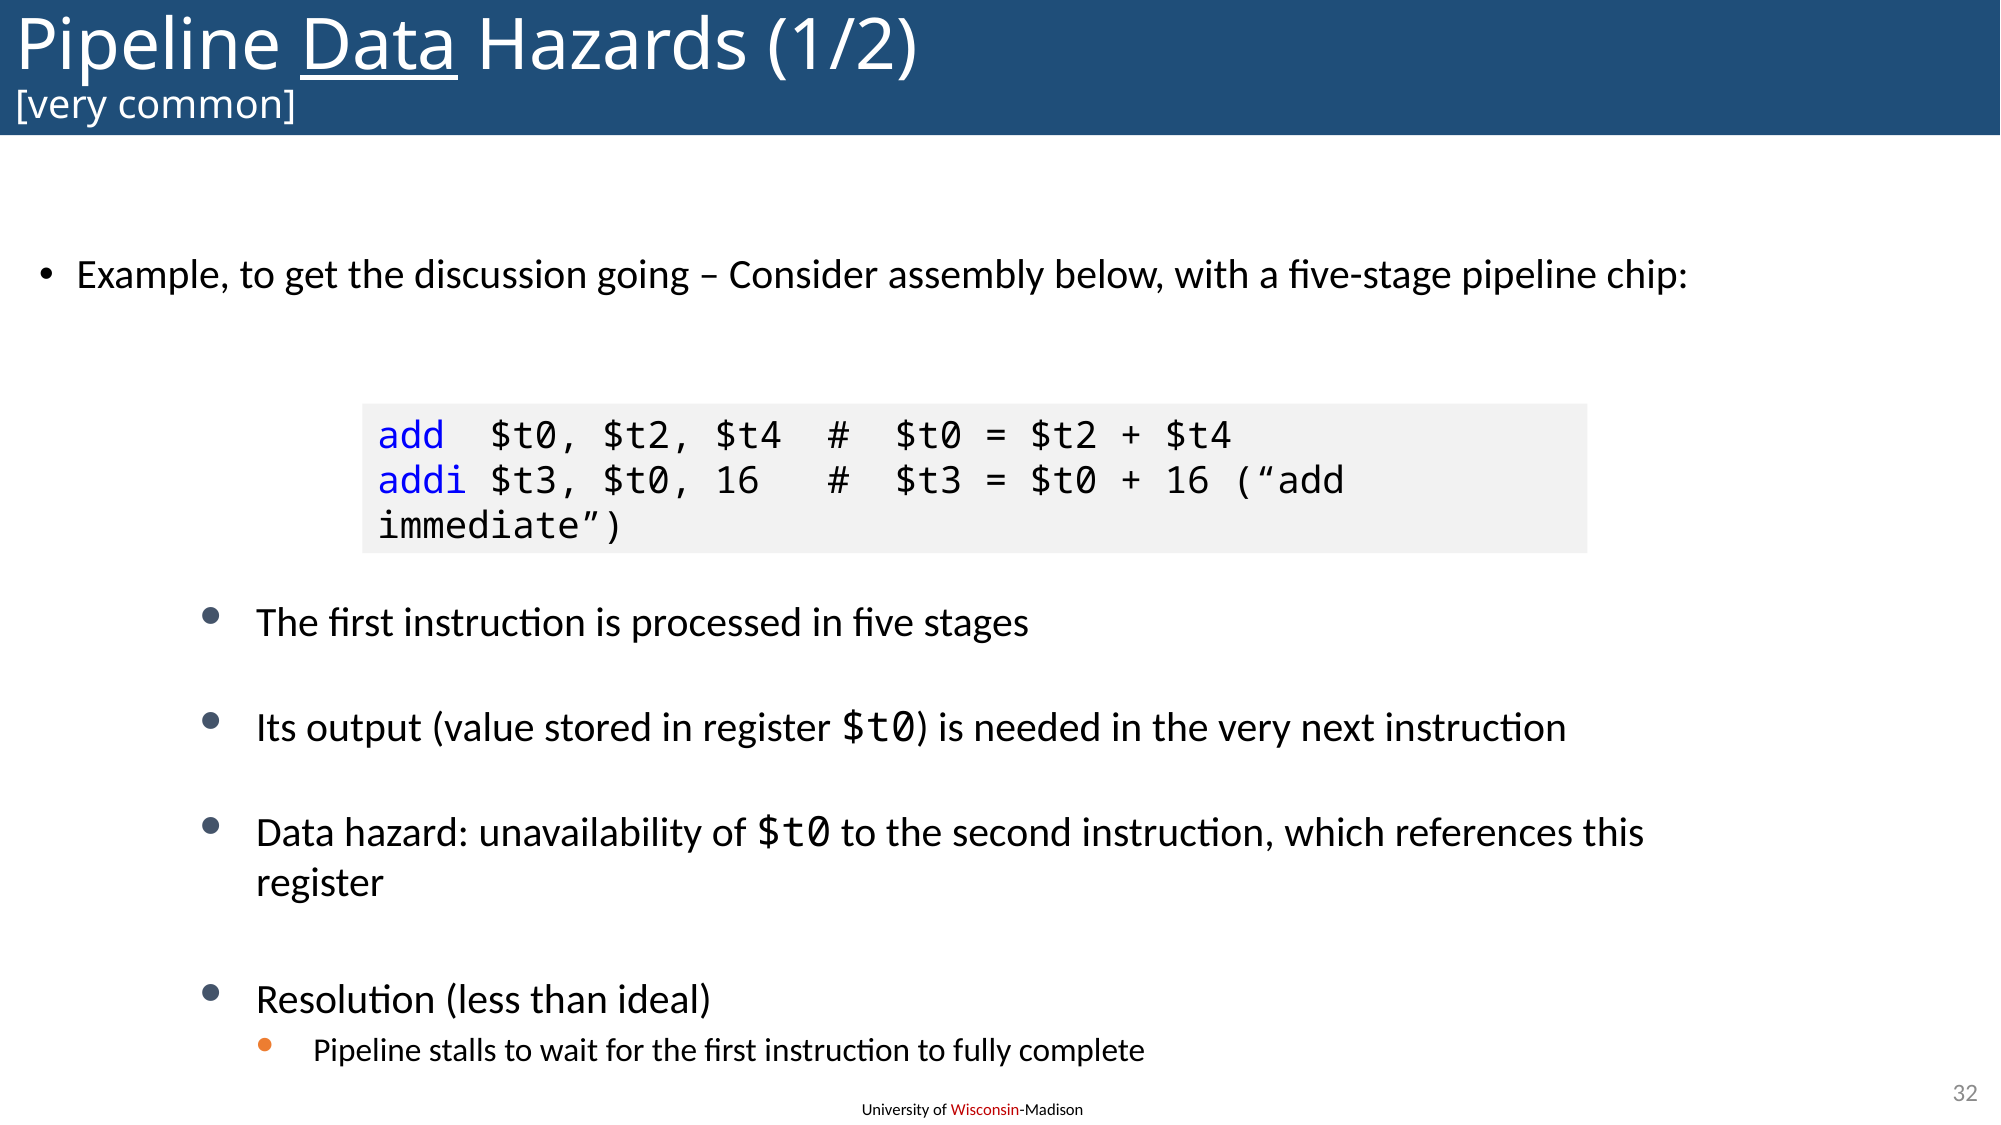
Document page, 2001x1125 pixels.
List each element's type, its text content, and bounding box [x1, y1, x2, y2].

text_box add $t0, $t2, $t4 # $t0 = $t2 + $t4 addi $t3, $t0, 16 # $t3 = $t0 + 16 (“add immediate”) [362, 403, 1588, 554]
slide_number 32 [1879, 1069, 1994, 1114]
title Pipeline Data Hazards (1/2) [very common] [0, 0, 2000, 136]
list Example, to get the discussion going – Consider assembly below, with a five-stage pipeline chip: [24, 245, 1987, 1055]
text_box The first instruction is processed in five stages Its output (value stored in register $t0) is needed in the very next instruction Data hazard: unavailability of $t0 to the second instruction, which references this register Resolution (less than ideal) Pipeline stalls to wait for the first instruction to fully complete [184, 587, 1798, 1100]
